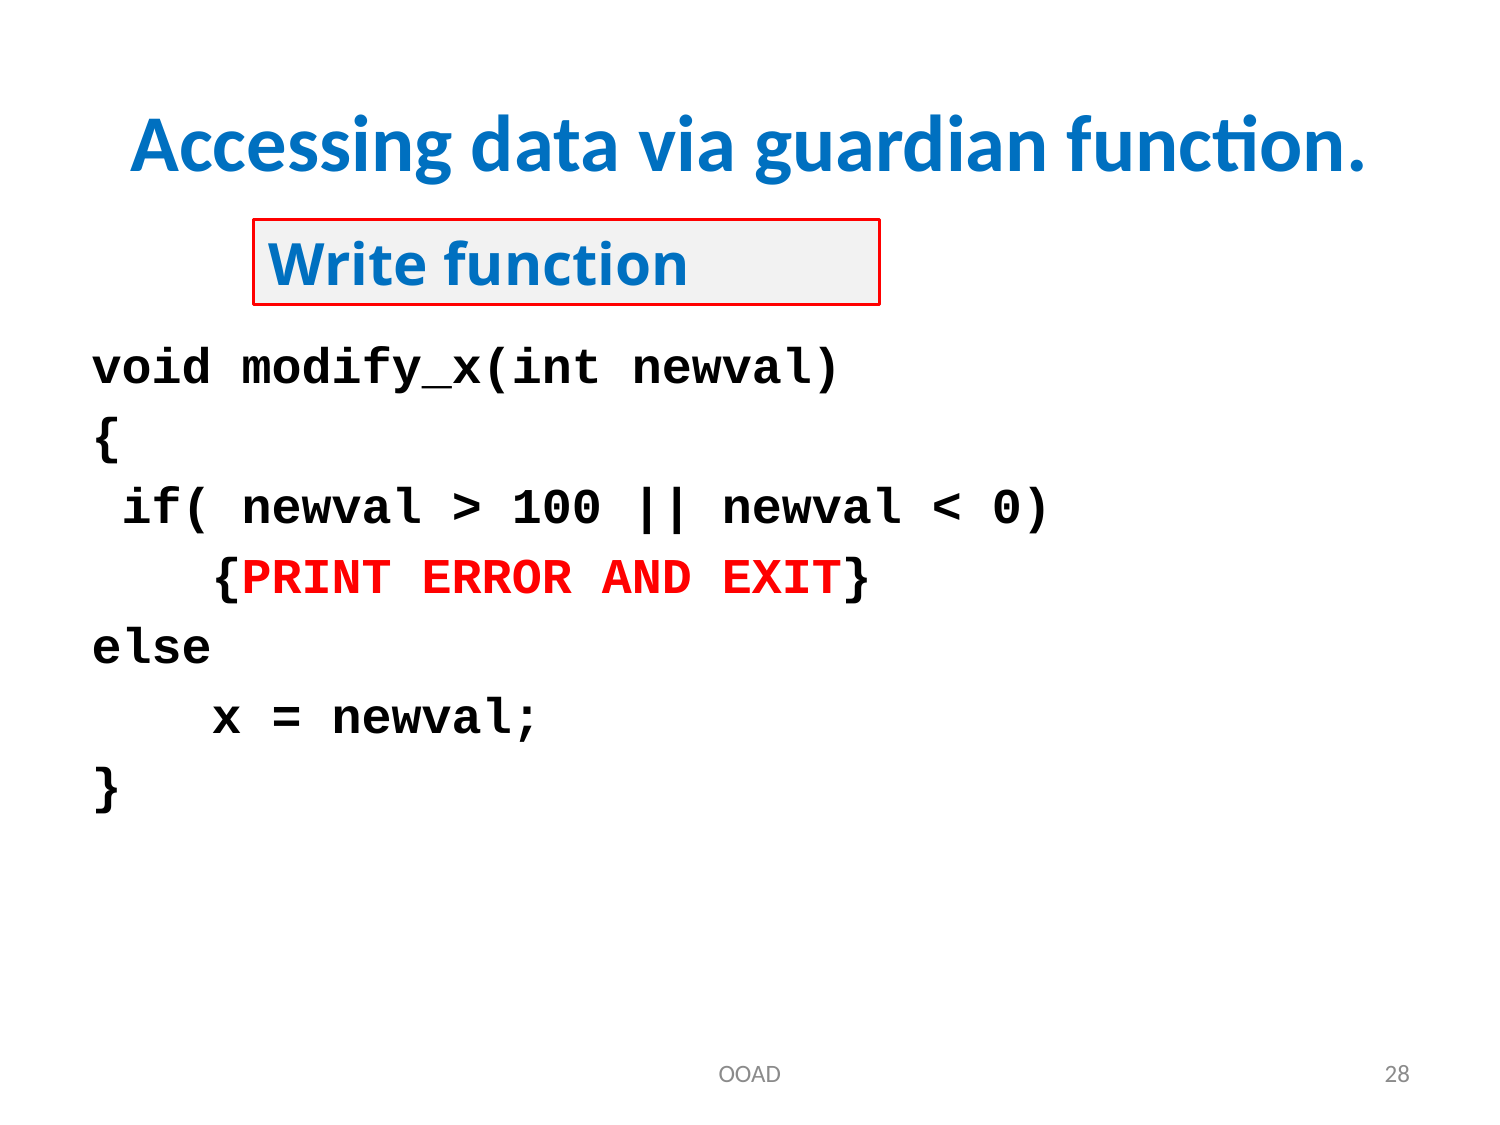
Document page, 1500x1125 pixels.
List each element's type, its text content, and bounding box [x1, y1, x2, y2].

slide_number 28 [1074, 1042, 1425, 1103]
list void modify_x(int newval) { if( newval > 100 || newval < 0) {PRINT ERROR AND EXIT} else x = newval; } [76, 326, 1427, 1069]
footer OOAD [512, 1042, 988, 1103]
text_box Write function [253, 219, 880, 305]
title Accessing data via guardian function. [75, 45, 1425, 233]
